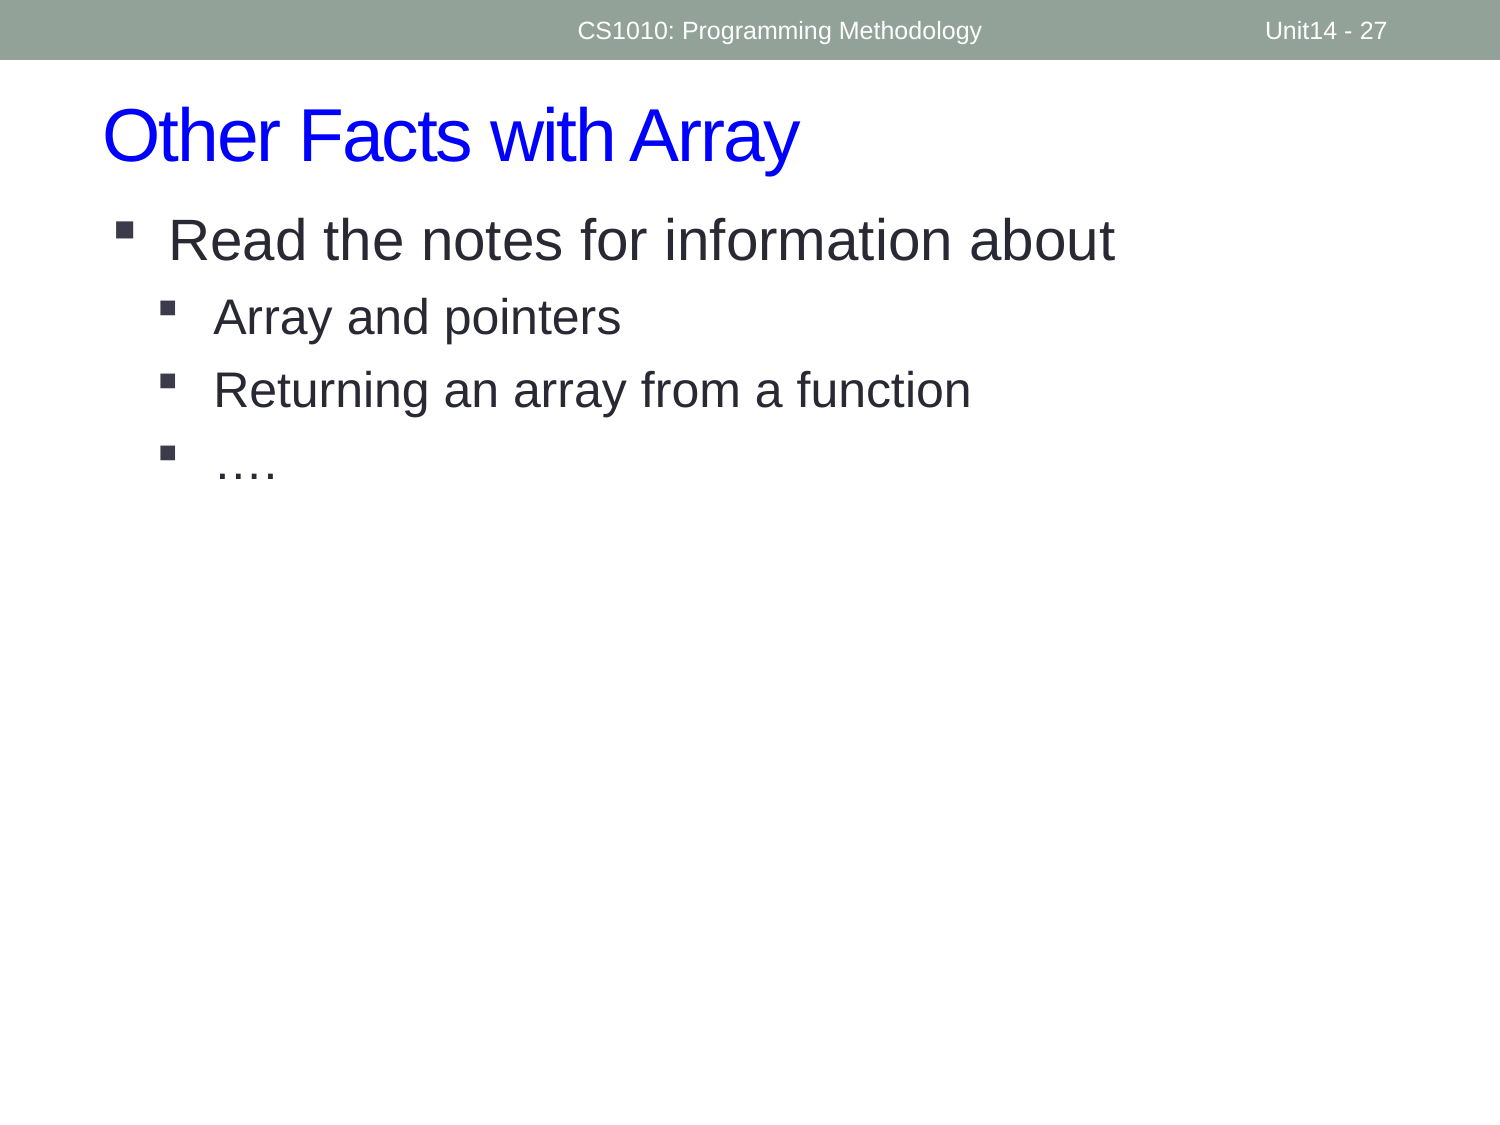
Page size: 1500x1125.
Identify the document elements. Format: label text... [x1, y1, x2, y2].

list Read the notes for information about Array and pointers Returning an array from a function …. [96, 194, 1457, 1063]
footer CS1010: Programming Methodology [562, 3, 1238, 57]
title Other Facts with Array [87, 62, 1463, 200]
slide_number Unit14 - 27 [1250, 3, 1425, 57]
